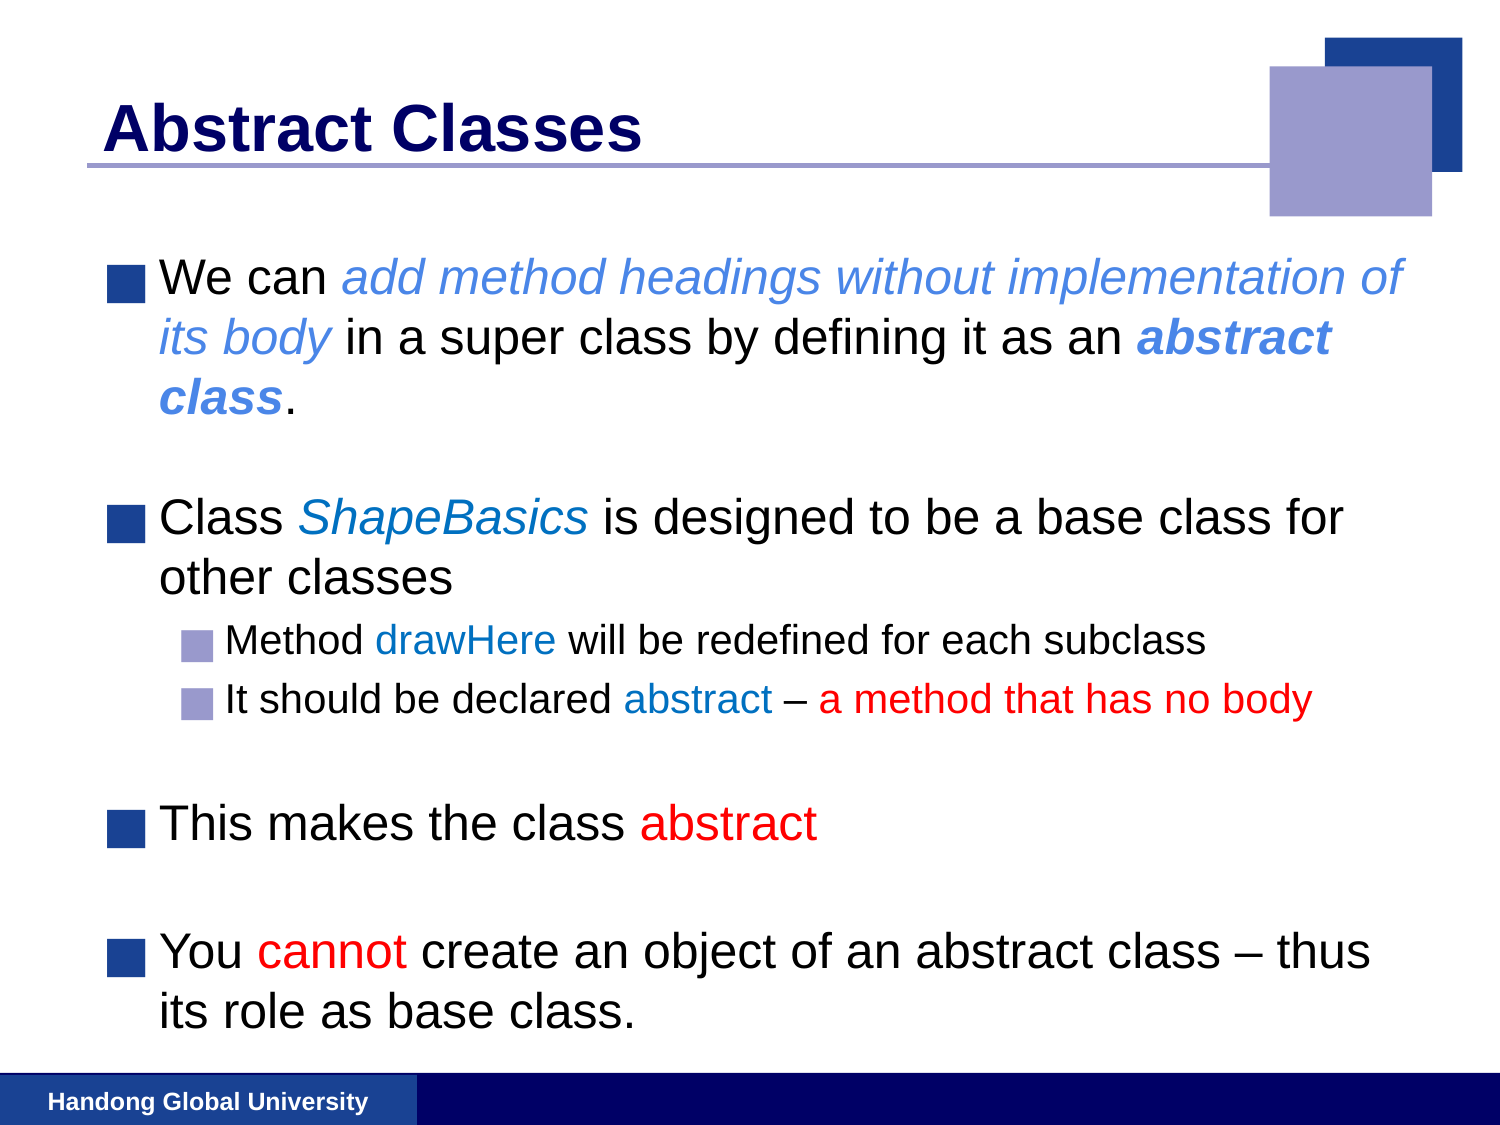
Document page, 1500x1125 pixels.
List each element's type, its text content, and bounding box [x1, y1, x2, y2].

list We can add method headings without implementation of its body in a super class by defining it as an abstract class. Class ShapeBasics is designed to be a base class for other classes Method drawHere will be redefined for each subclass It should be declared abstract – a method that has no body This makes the class abstract You cannot create an object of an abstract class – thus its role as base class. [87, 237, 1425, 1013]
title Abstract Classes [87, 46, 1238, 172]
